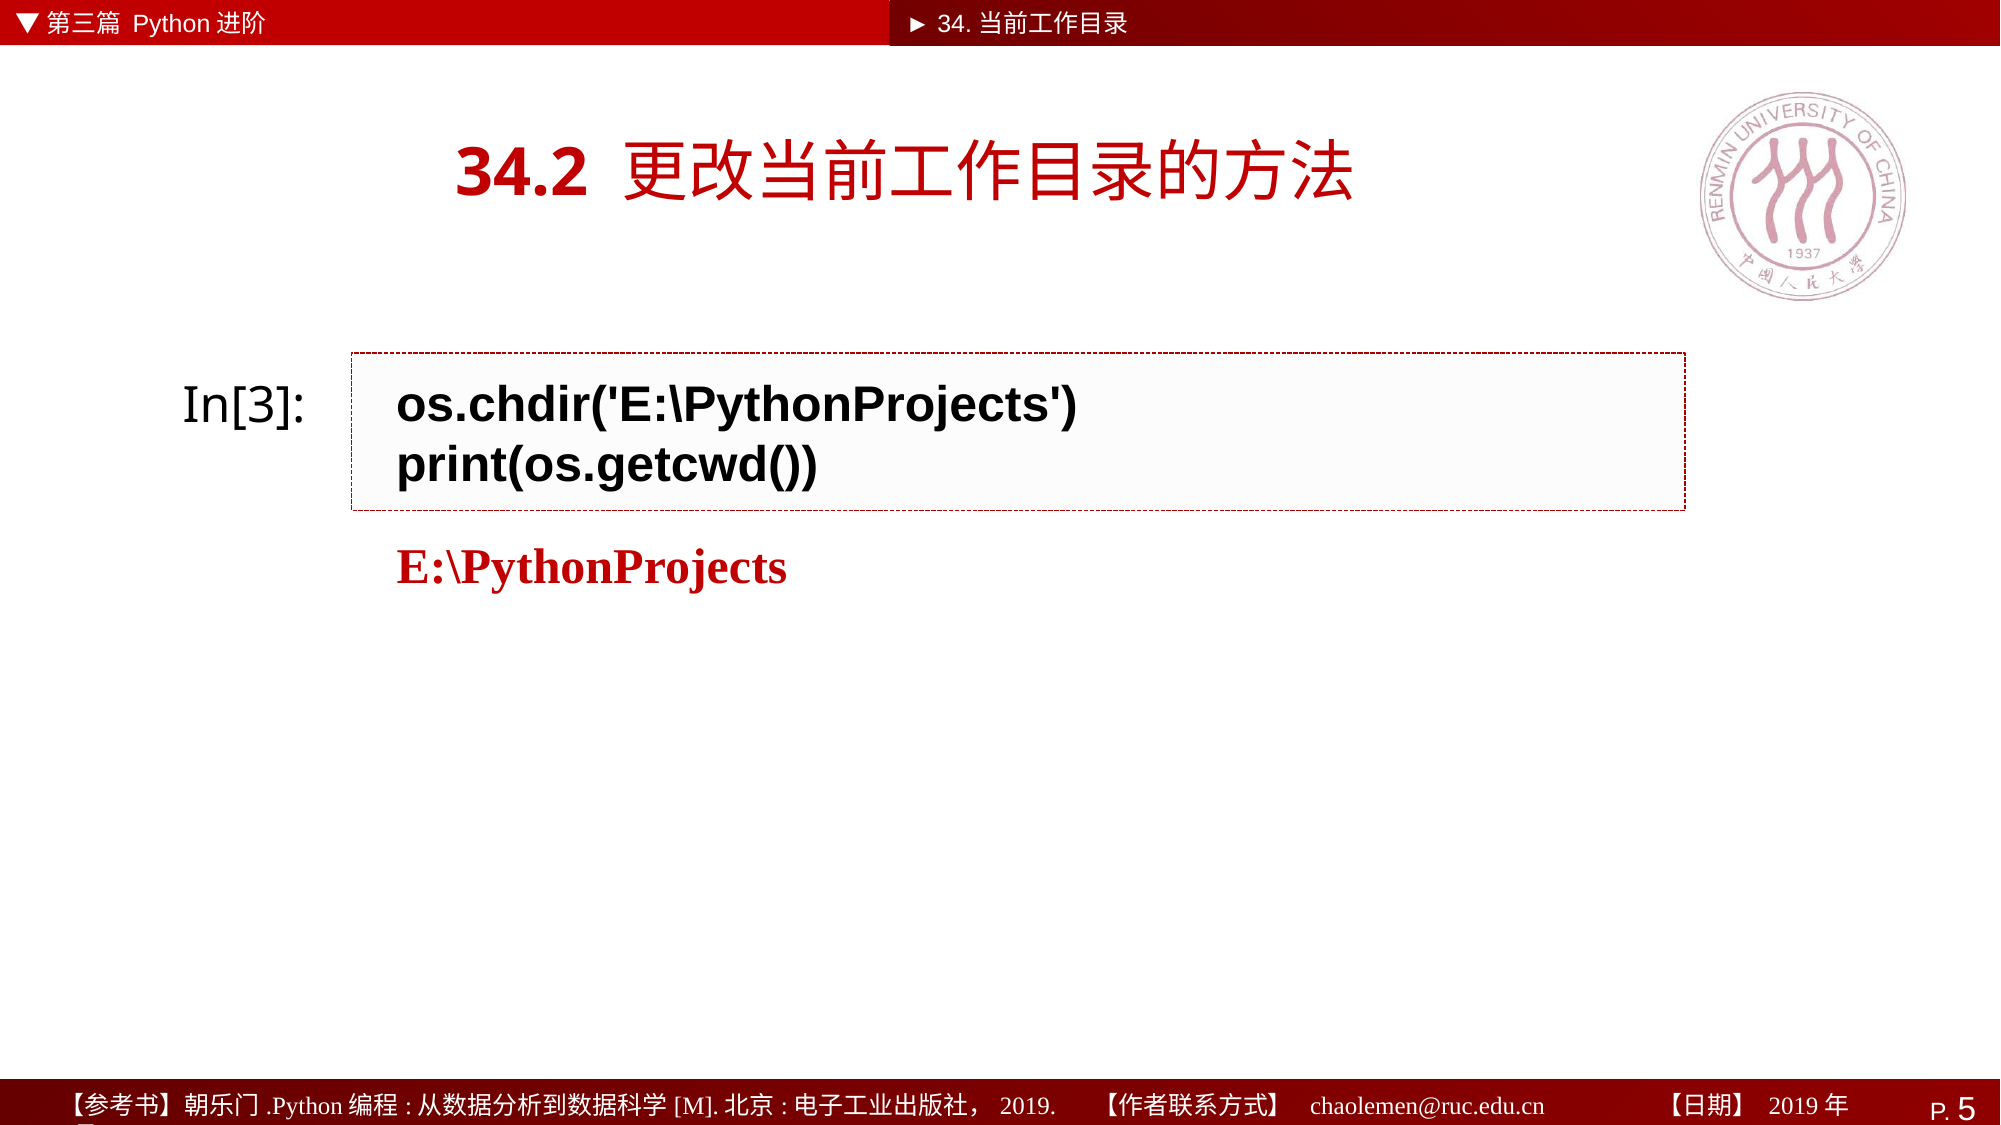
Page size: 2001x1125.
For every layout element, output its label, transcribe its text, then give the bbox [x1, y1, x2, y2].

title 34.2 更改当前工作目录的方法 [101, 101, 1710, 237]
list ► 34.当前工作目录 [890, 0, 1249, 43]
text_box os.chdir('E:\PythonProjects') print(os.getcwd()) [348, 349, 1689, 423]
list ▼第三篇 Python进阶 [0, 0, 725, 43]
text_box E:\PythonProjects [348, 477, 1667, 649]
text_box In[3]: [167, 364, 335, 440]
picture [1696, 89, 1910, 304]
text_box [351, 398, 1690, 1002]
